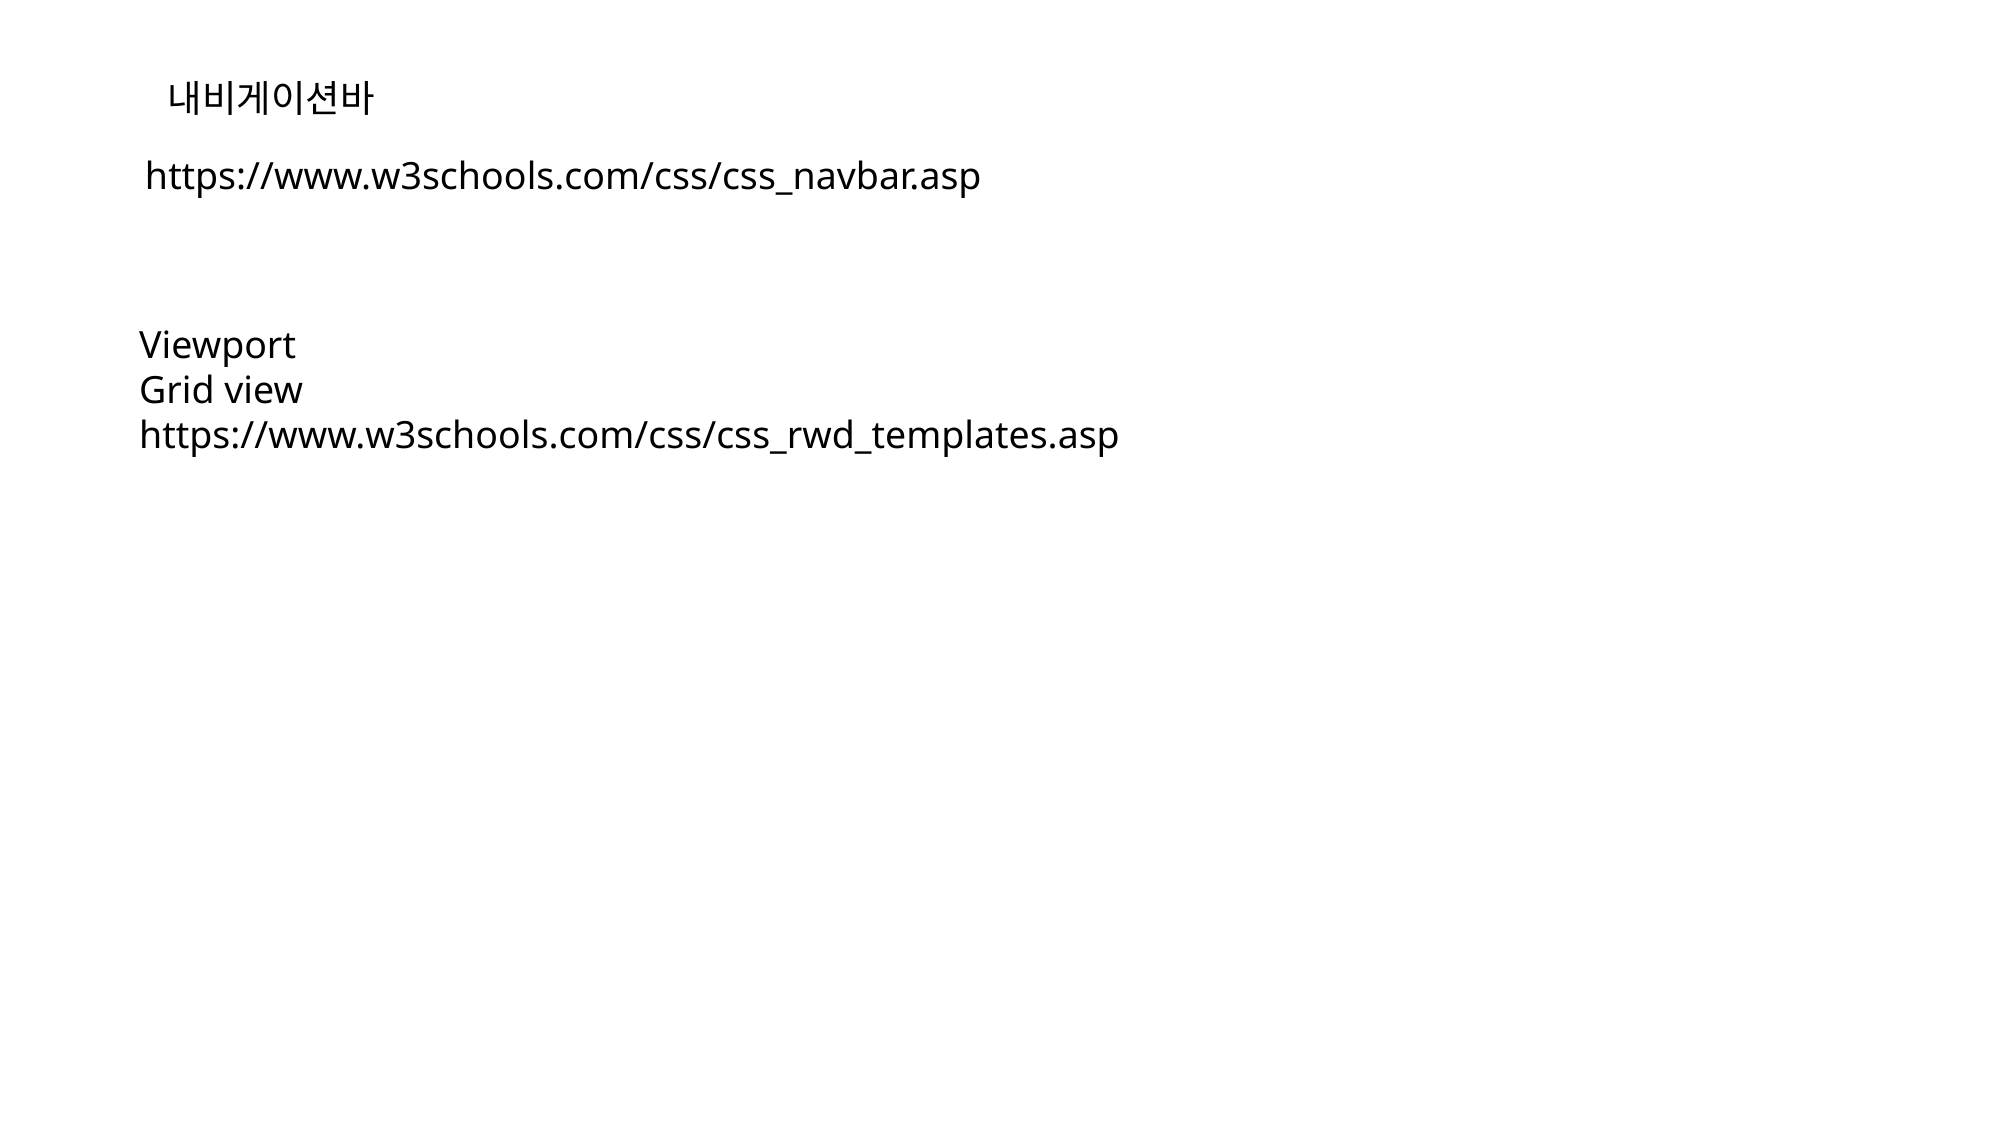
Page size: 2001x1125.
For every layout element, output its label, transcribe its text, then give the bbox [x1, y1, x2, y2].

text_box Viewport Grid view https://www.w3schools.com/css/css_rwd_templates.asp [124, 313, 1209, 509]
text_box 내비게이션바 [152, 67, 978, 128]
text_box https://www.w3schools.com/css/css_navbar.asp [130, 145, 997, 205]
